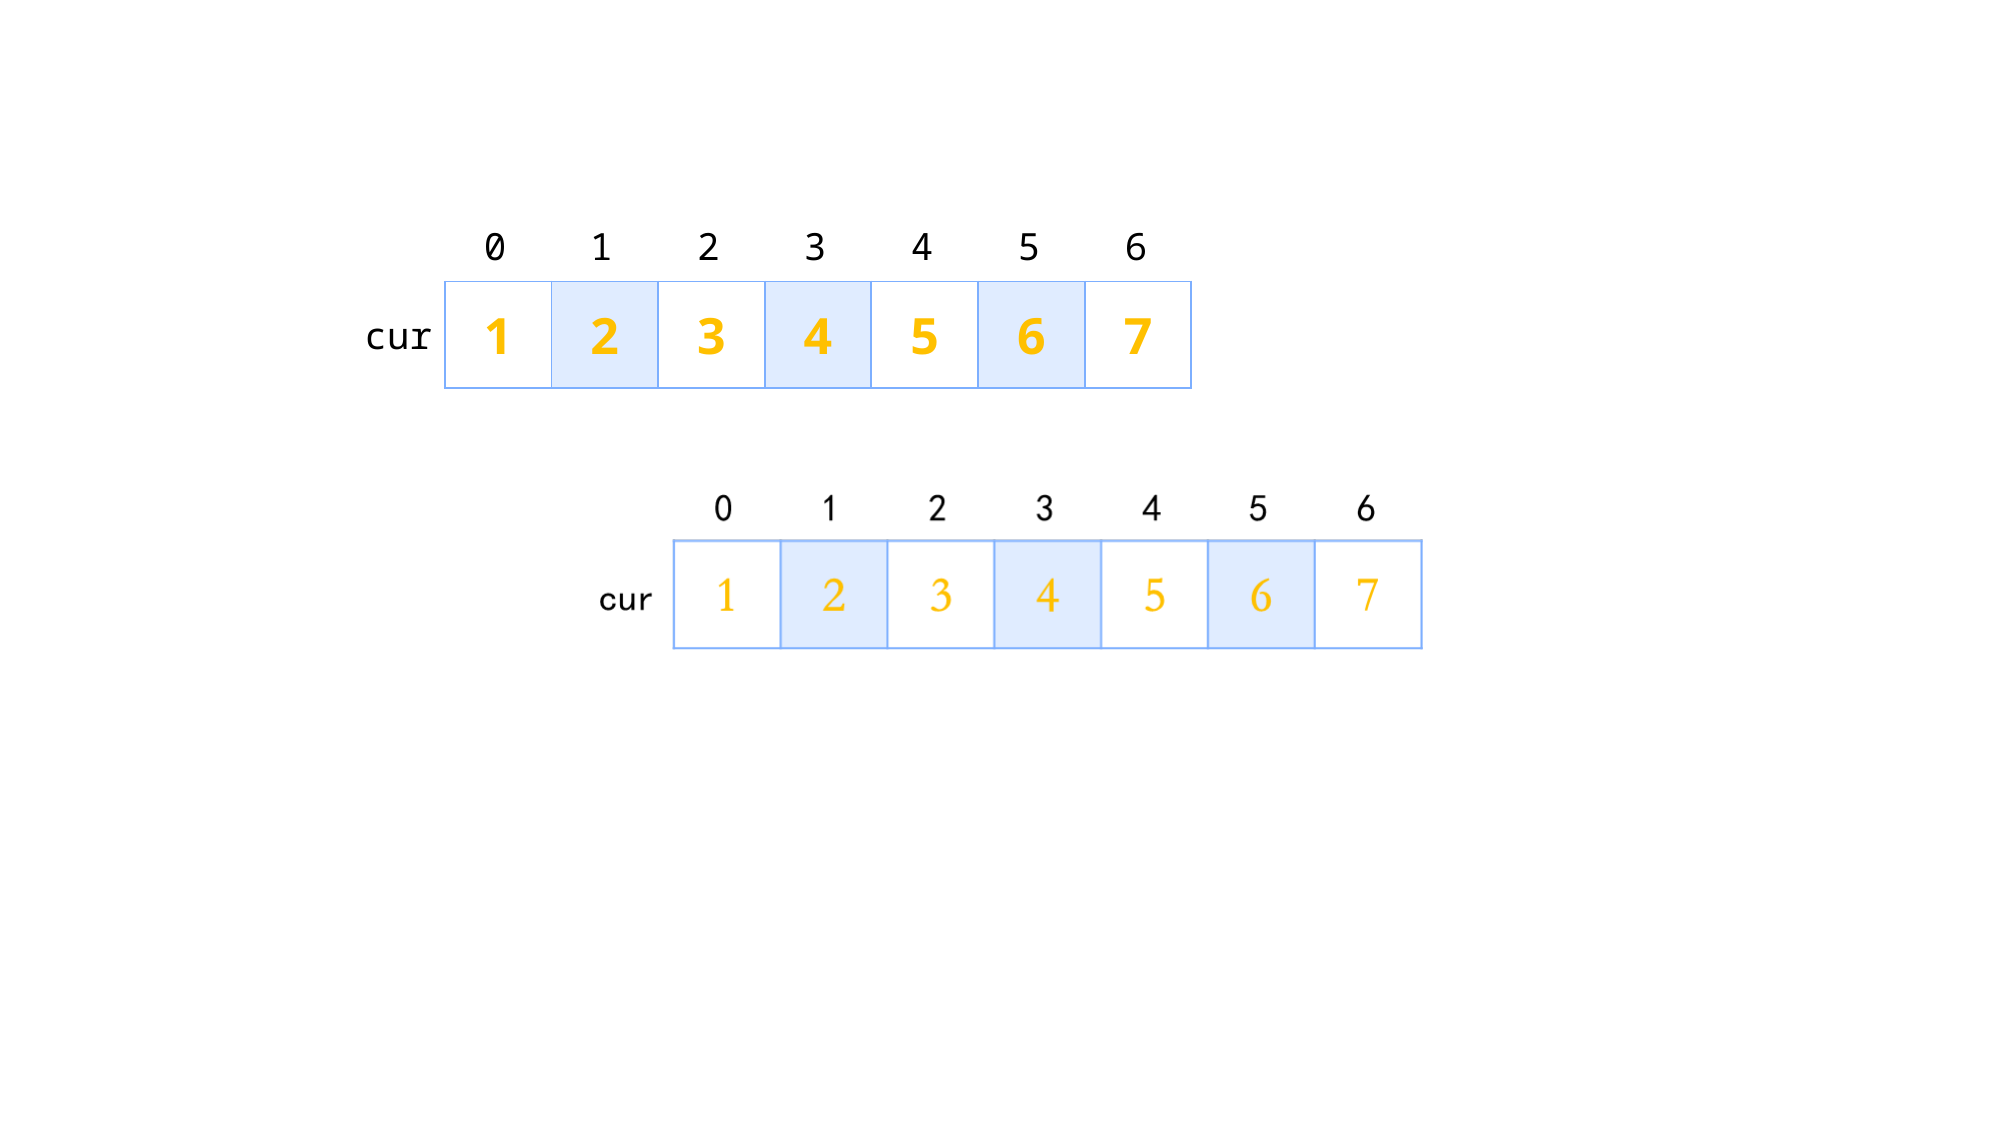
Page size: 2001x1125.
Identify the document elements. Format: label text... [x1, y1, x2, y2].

table_header 5 [872, 282, 977, 387]
text_box 3 [789, 215, 842, 276]
table_header 6 [979, 282, 1084, 387]
text_box 1 [575, 215, 628, 276]
table_header 7 [1086, 282, 1190, 387]
text_box 6 [1109, 215, 1162, 276]
text_box cur [349, 304, 447, 365]
text_box 2 [682, 215, 735, 276]
text_box 5 [1003, 215, 1056, 276]
table_header 1 [446, 282, 551, 387]
picture [575, 469, 1425, 656]
table_header 3 [659, 282, 764, 387]
text_box 4 [896, 215, 949, 276]
table_header 4 [766, 282, 870, 387]
table_header 2 [552, 282, 657, 387]
text_box 0 [469, 215, 521, 276]
